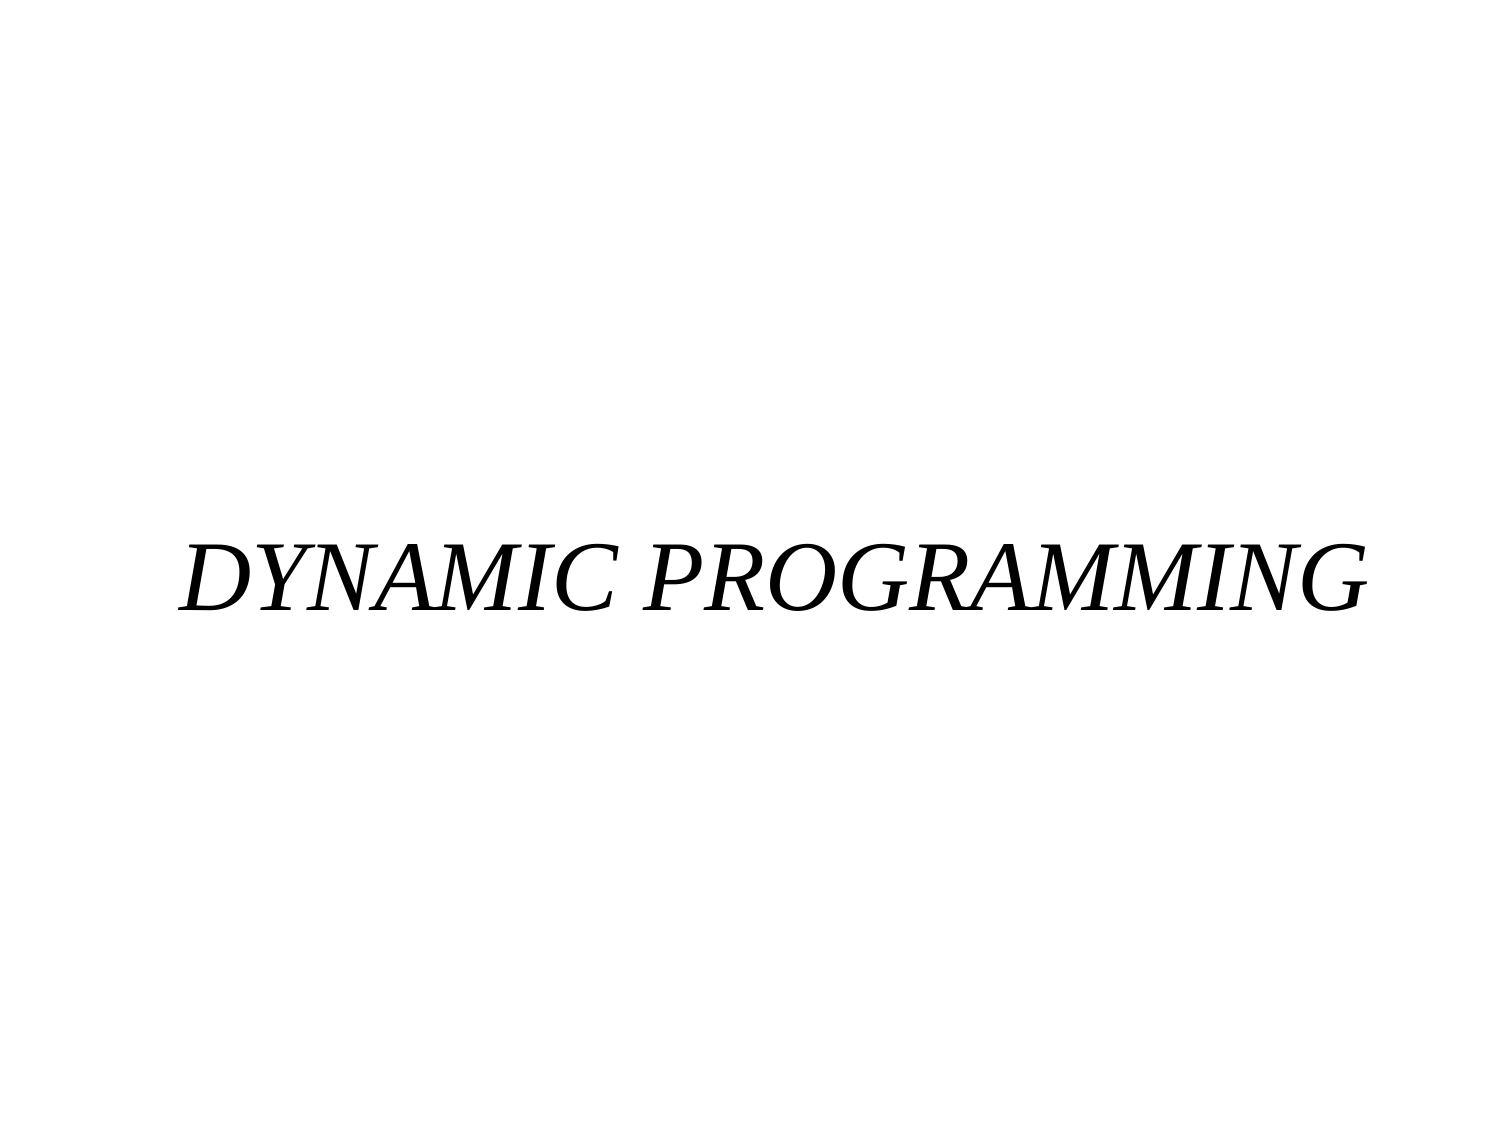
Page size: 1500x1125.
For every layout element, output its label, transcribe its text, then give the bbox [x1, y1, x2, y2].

list DYNAMIC PROGRAMMING [99, 502, 1451, 658]
